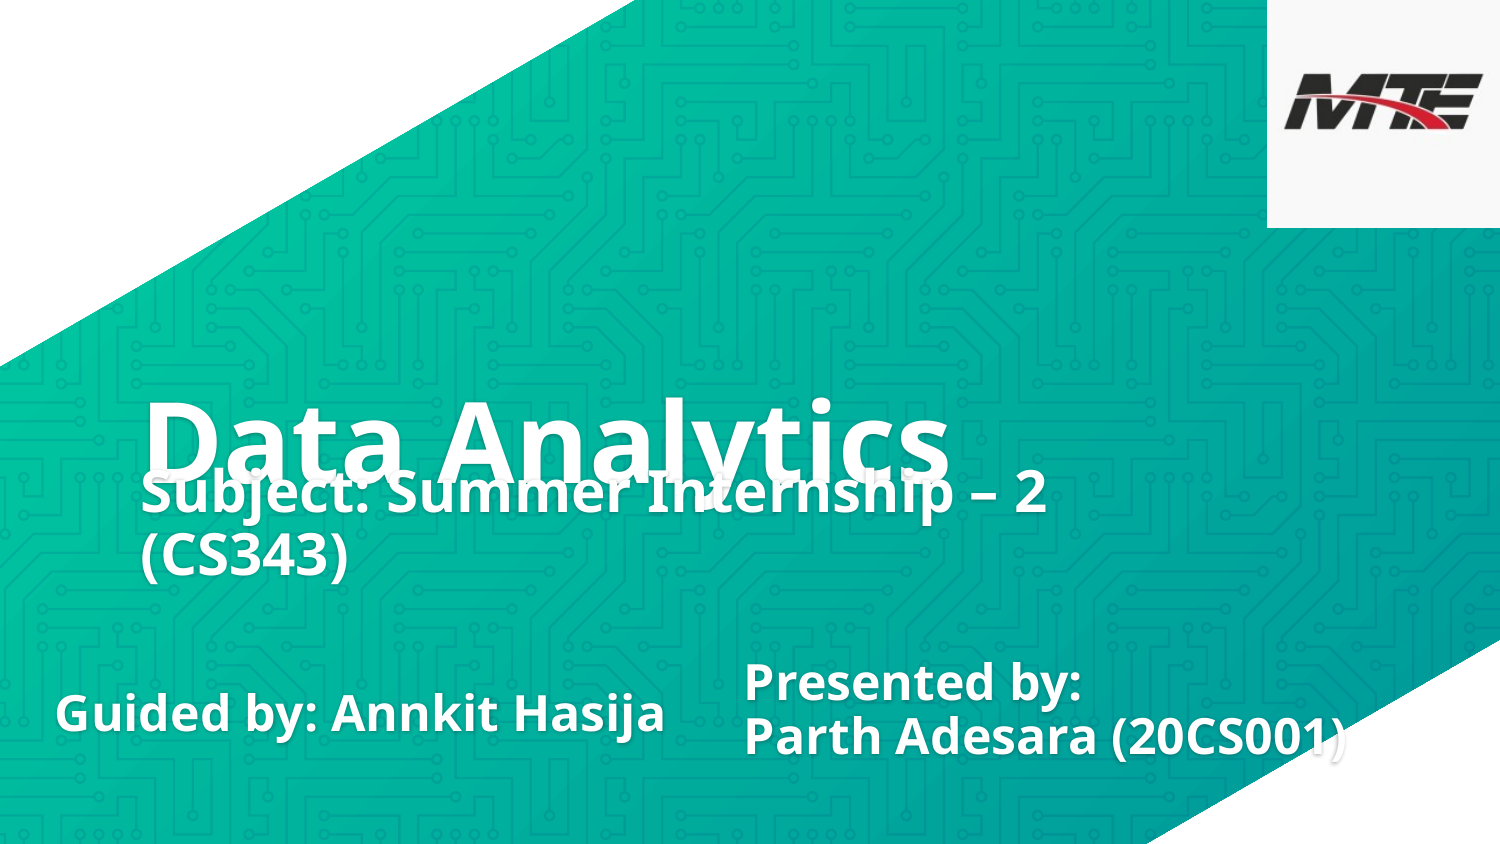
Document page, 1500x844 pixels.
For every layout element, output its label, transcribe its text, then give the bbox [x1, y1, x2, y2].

picture [1267, 0, 1500, 229]
text_box Presented by: Parth Adesara (20CS001) [743, 664, 1402, 766]
text_box Guided by: Annkit Hasija [54, 641, 713, 743]
text_box Subject: Summer Internship – 2 (CS343) [140, 523, 1202, 589]
title Data Analytics [140, 297, 960, 508]
